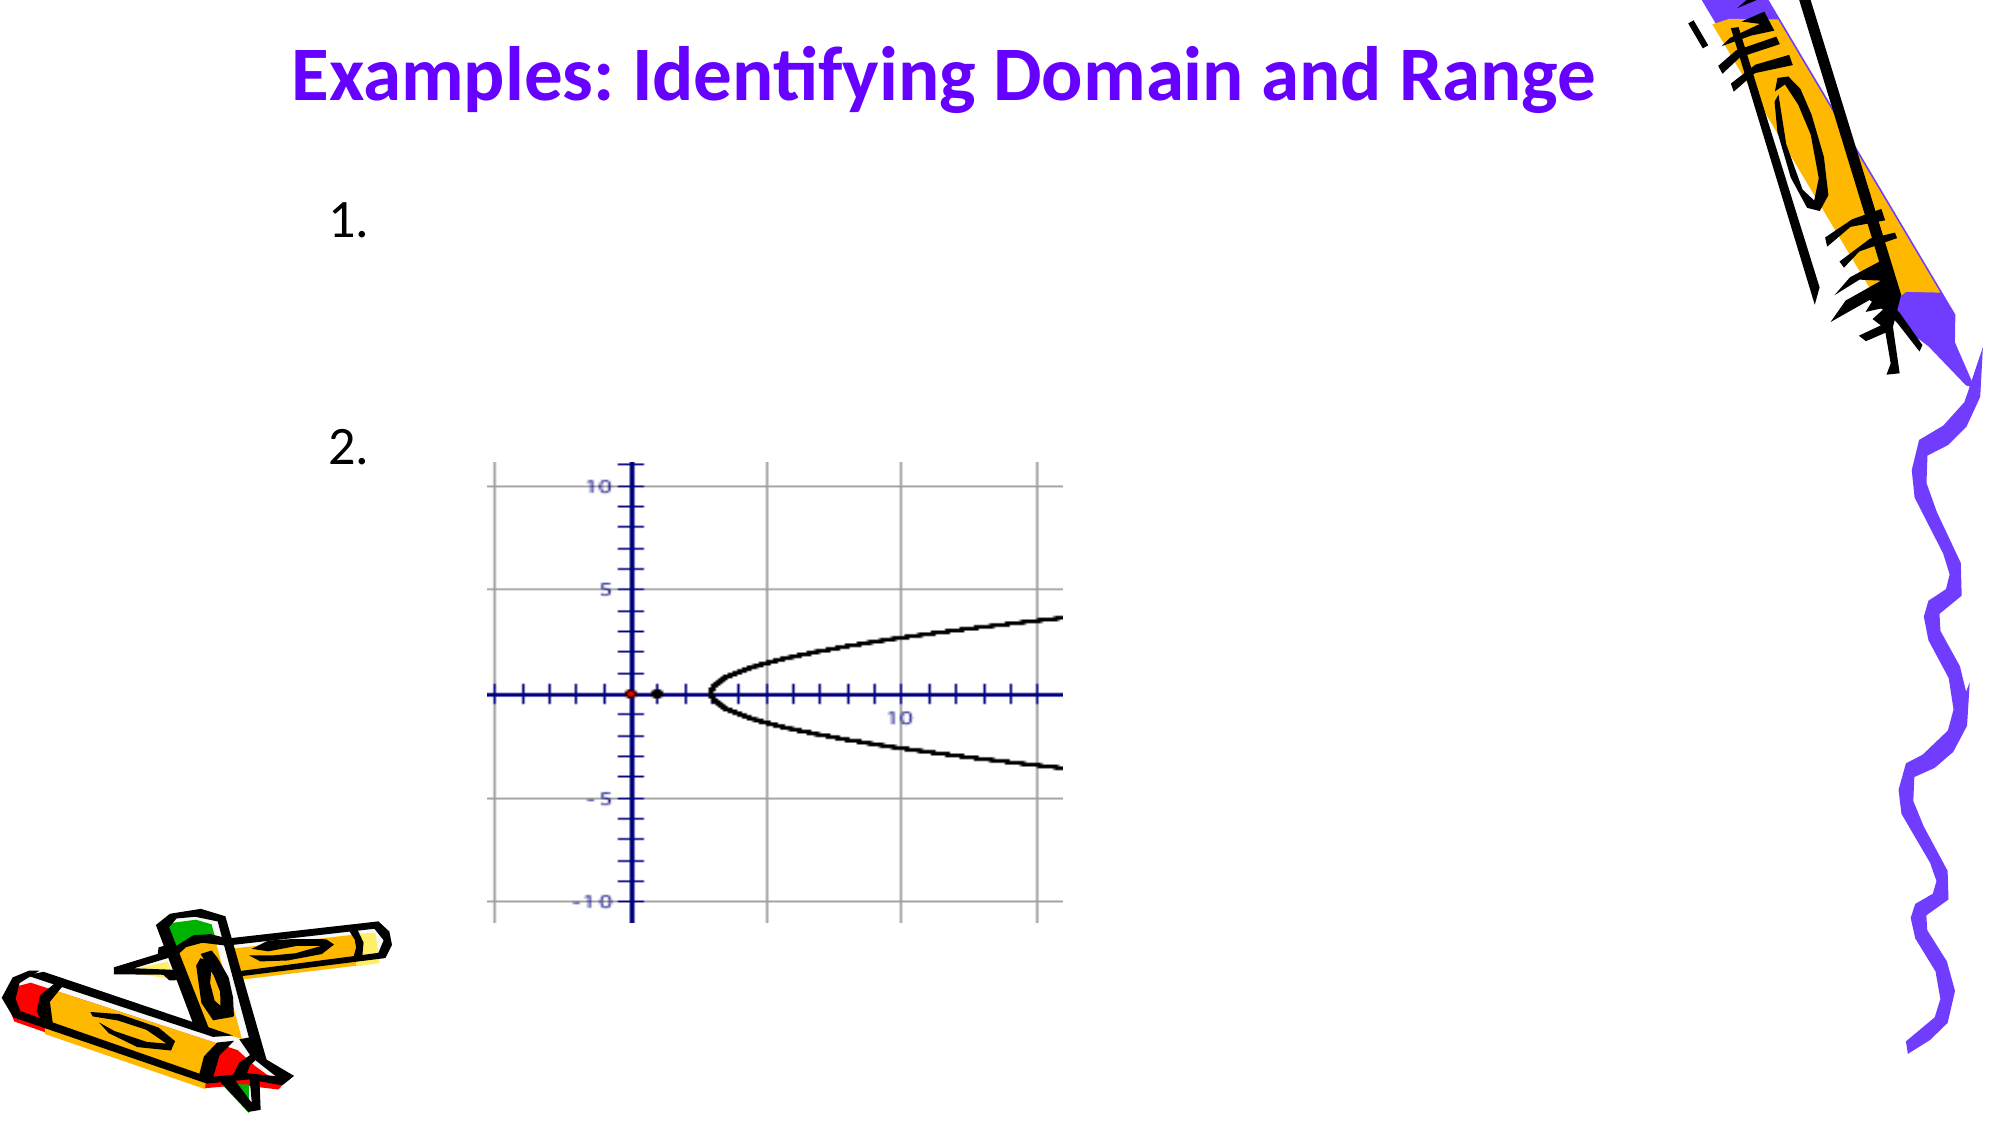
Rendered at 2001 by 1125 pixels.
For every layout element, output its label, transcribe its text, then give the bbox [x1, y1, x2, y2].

text_box Examples: Identifying Domain and Range [276, 16, 1748, 124]
picture [487, 462, 1063, 923]
